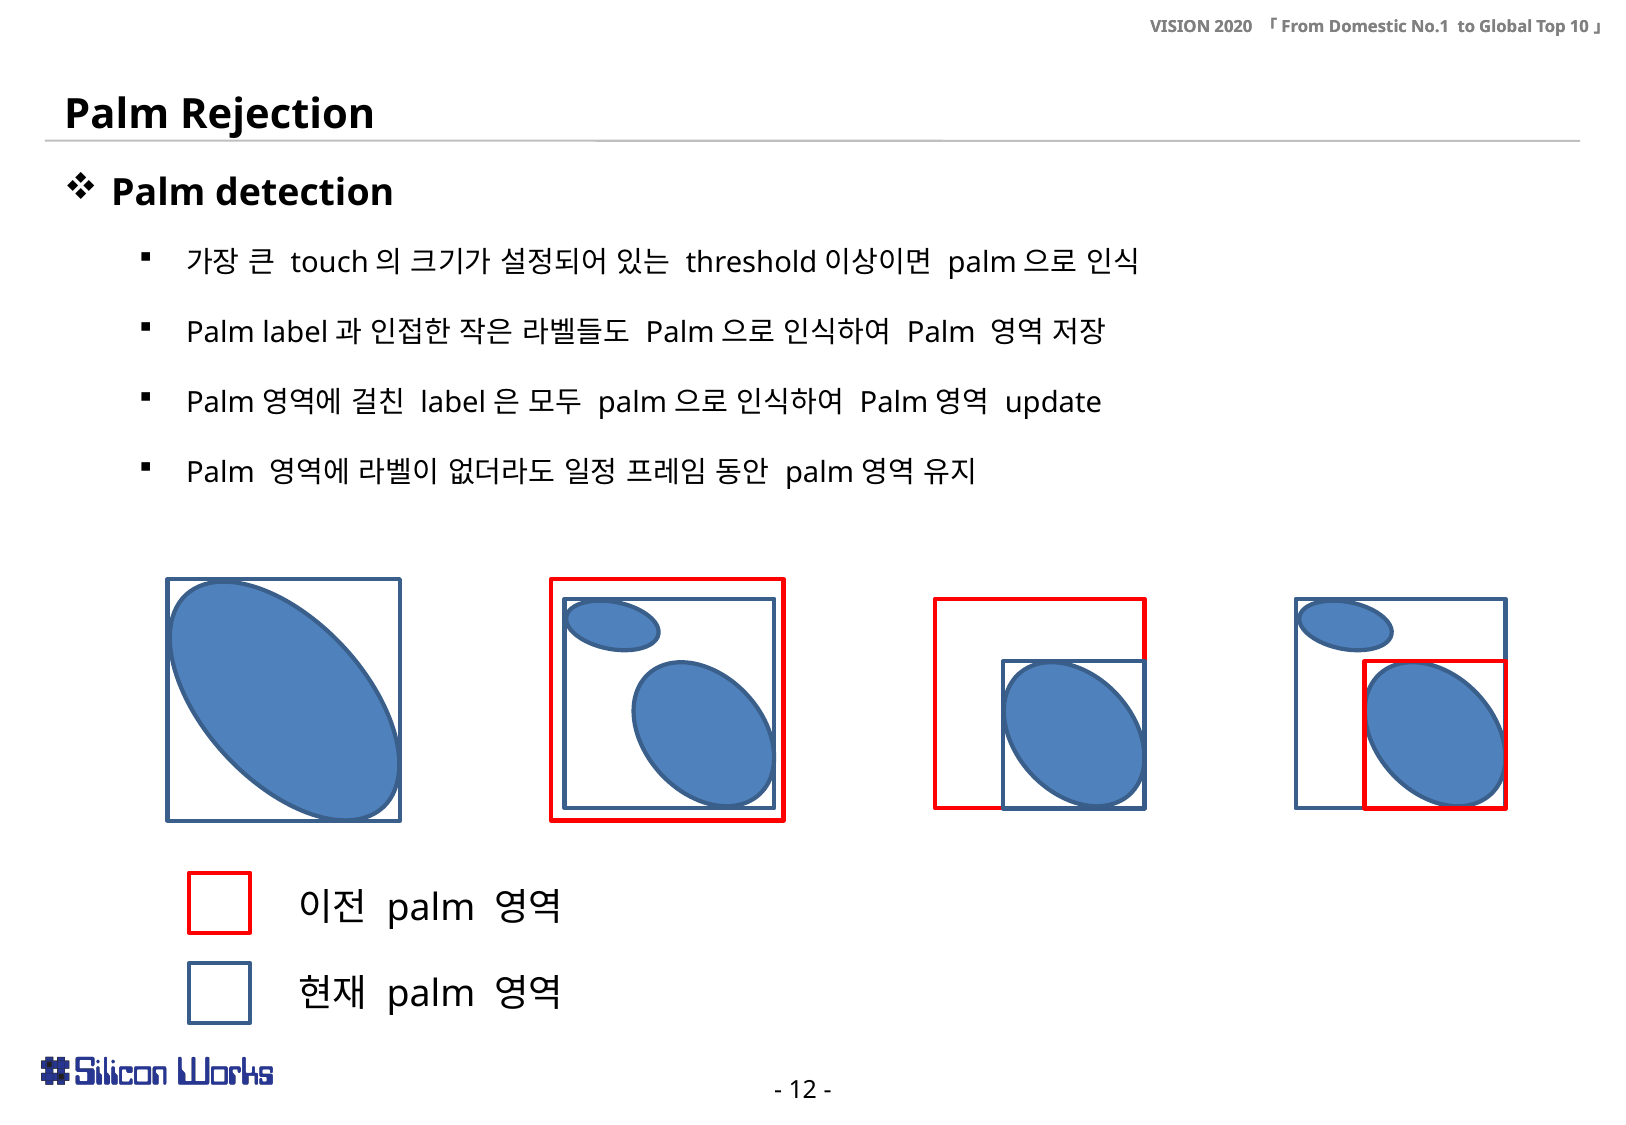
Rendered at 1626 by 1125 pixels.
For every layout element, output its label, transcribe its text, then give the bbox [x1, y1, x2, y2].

text_box 현재 palm 영역 [283, 961, 578, 1021]
text_box 이전 palm 영역 [283, 875, 578, 936]
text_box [1295, 598, 1507, 817]
text_box [187, 871, 252, 935]
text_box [167, 555, 401, 847]
text_box Palm Rejection [49, 79, 1451, 145]
picture [32, 1048, 279, 1094]
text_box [550, 578, 784, 821]
text_box Palm detection 가장 큰 touch의 크기가 설정되어 있는 threshold이상이면 palm으로 인식 Palm label과 인접한 작은 라벨들도 Palm으로 인식하여 Palm 영역 저장 Palm영역에 걸친 label은 모두 palm으로 인식하여 Palm영역 update Palm 영역에 라벨이 없더라도 일정 프레임 동안 palm영역 유지 [49, 160, 1498, 496]
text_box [934, 598, 1145, 817]
text_box [187, 961, 252, 1025]
